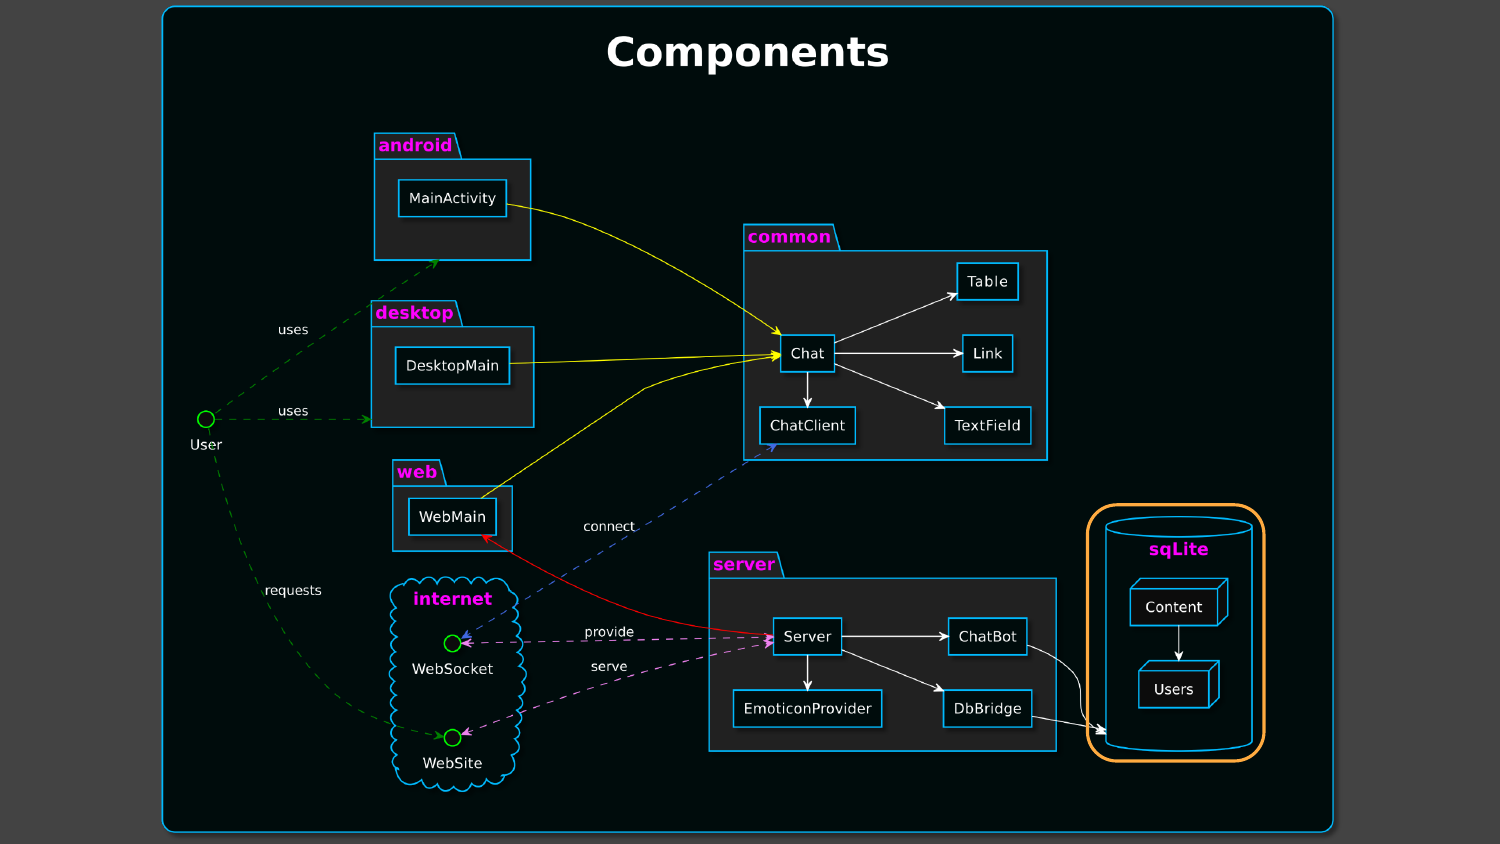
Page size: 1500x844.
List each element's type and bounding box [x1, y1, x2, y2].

picture [155, 0, 1345, 844]
